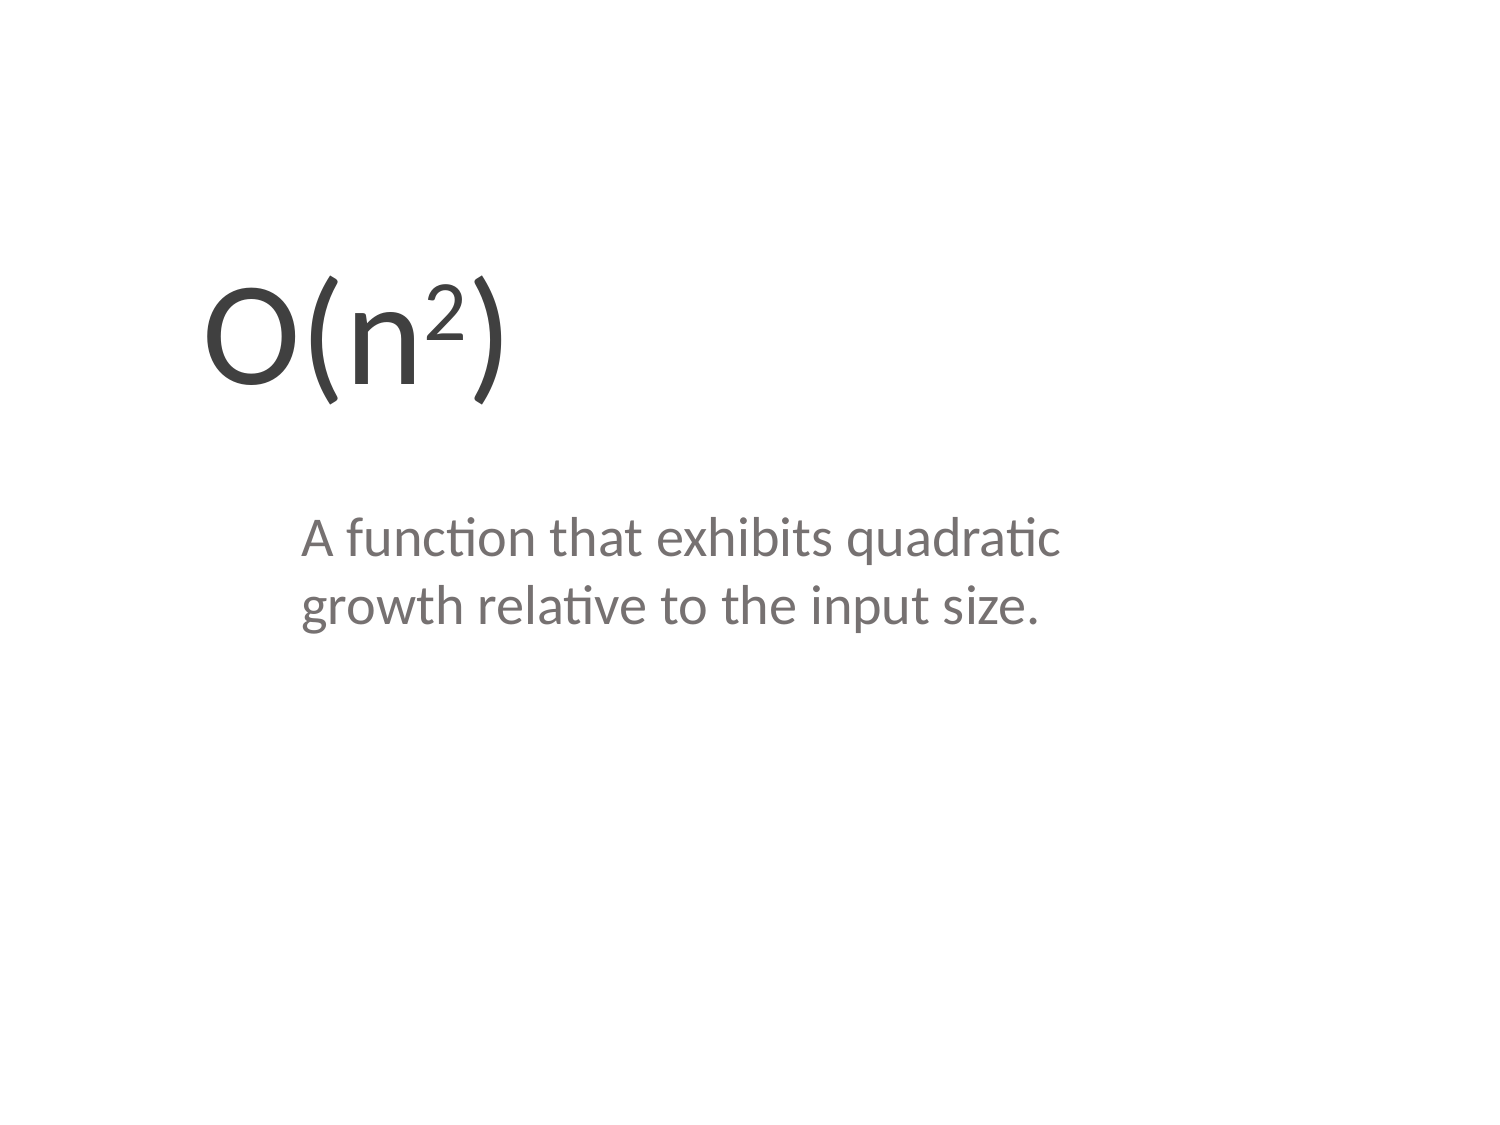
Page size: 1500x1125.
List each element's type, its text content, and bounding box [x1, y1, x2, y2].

text_box A function that exhibits quadratic growth relative to the input size. [286, 493, 1214, 643]
list O(n2) [187, 248, 750, 426]
